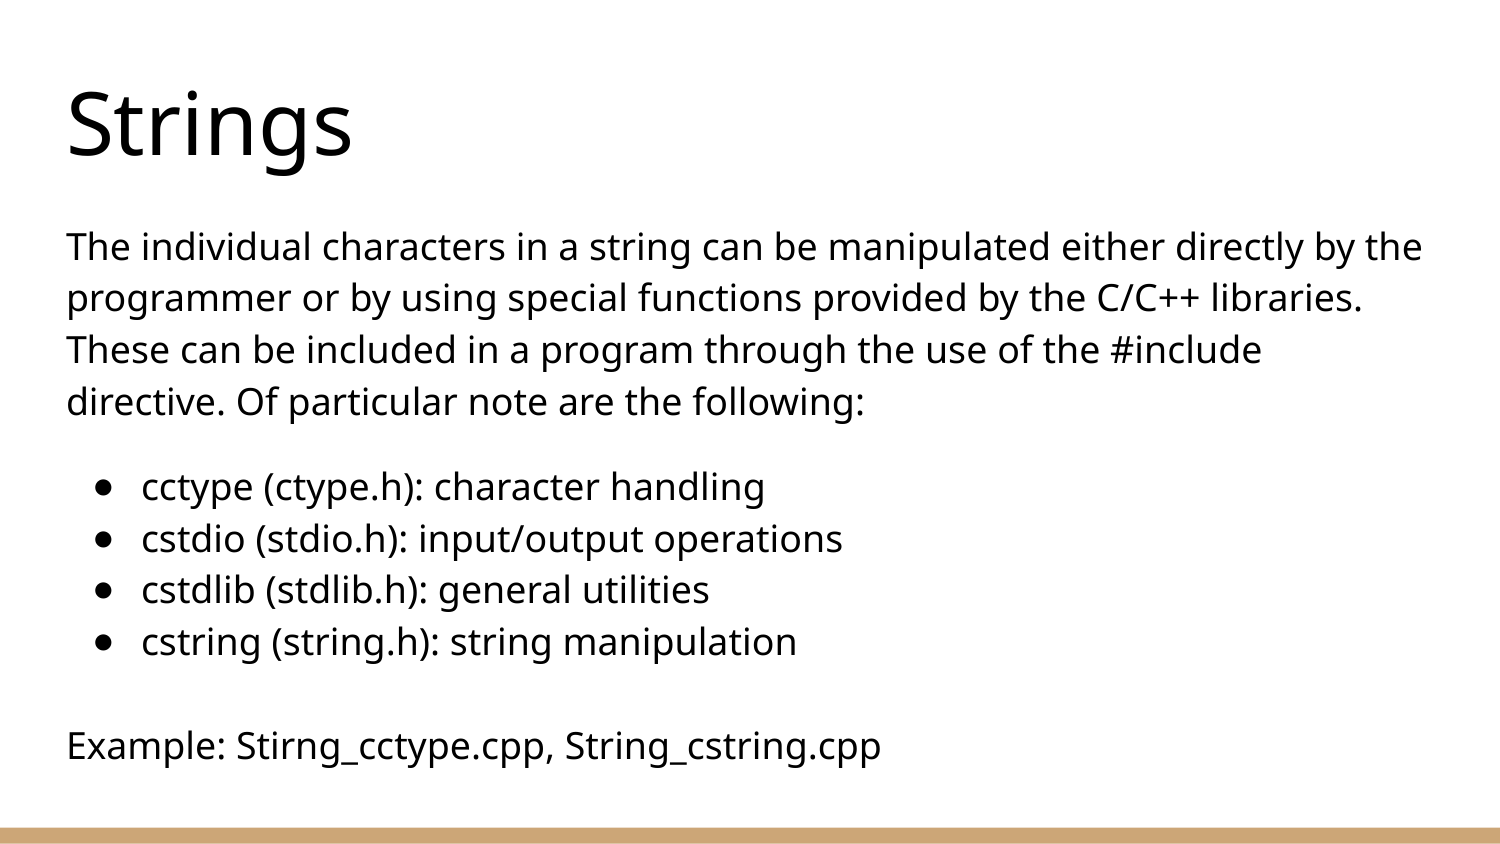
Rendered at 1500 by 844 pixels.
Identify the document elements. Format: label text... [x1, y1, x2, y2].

title Strings [51, 51, 1449, 189]
list The individual characters in a string can be manipulated either directly by the programmer or by using special functions provided by the C/C++ libraries. These can be included in a program through the use of the #include directive. Of particular note are the following: cctype (ctype.h): character handling cstdio (stdio.h): input/output operations cstdlib (stdlib.h): general utilities cstring (string.h): string manipulation Example: Stirng_cctype.cpp, String_cstring.cpp [51, 200, 1449, 752]
